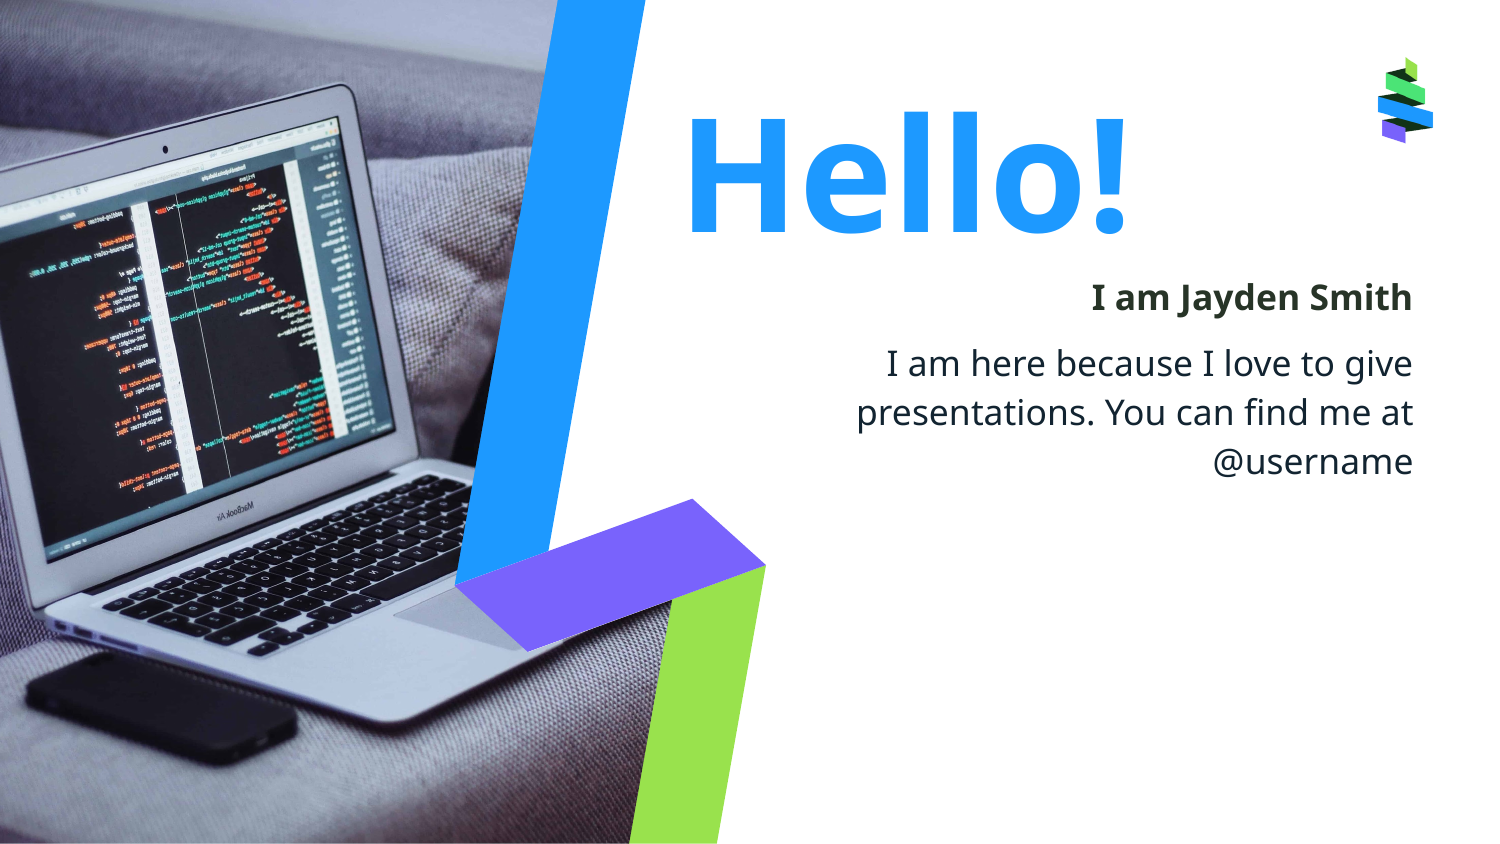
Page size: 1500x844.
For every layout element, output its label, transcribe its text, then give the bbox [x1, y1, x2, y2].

subtitle I am Jayden Smith I am here because I love to give presentations. You can find me at @username [678, 268, 1414, 542]
picture [0, 0, 673, 844]
picture [1370, 48, 1439, 153]
title Hello! [678, 72, 1414, 263]
